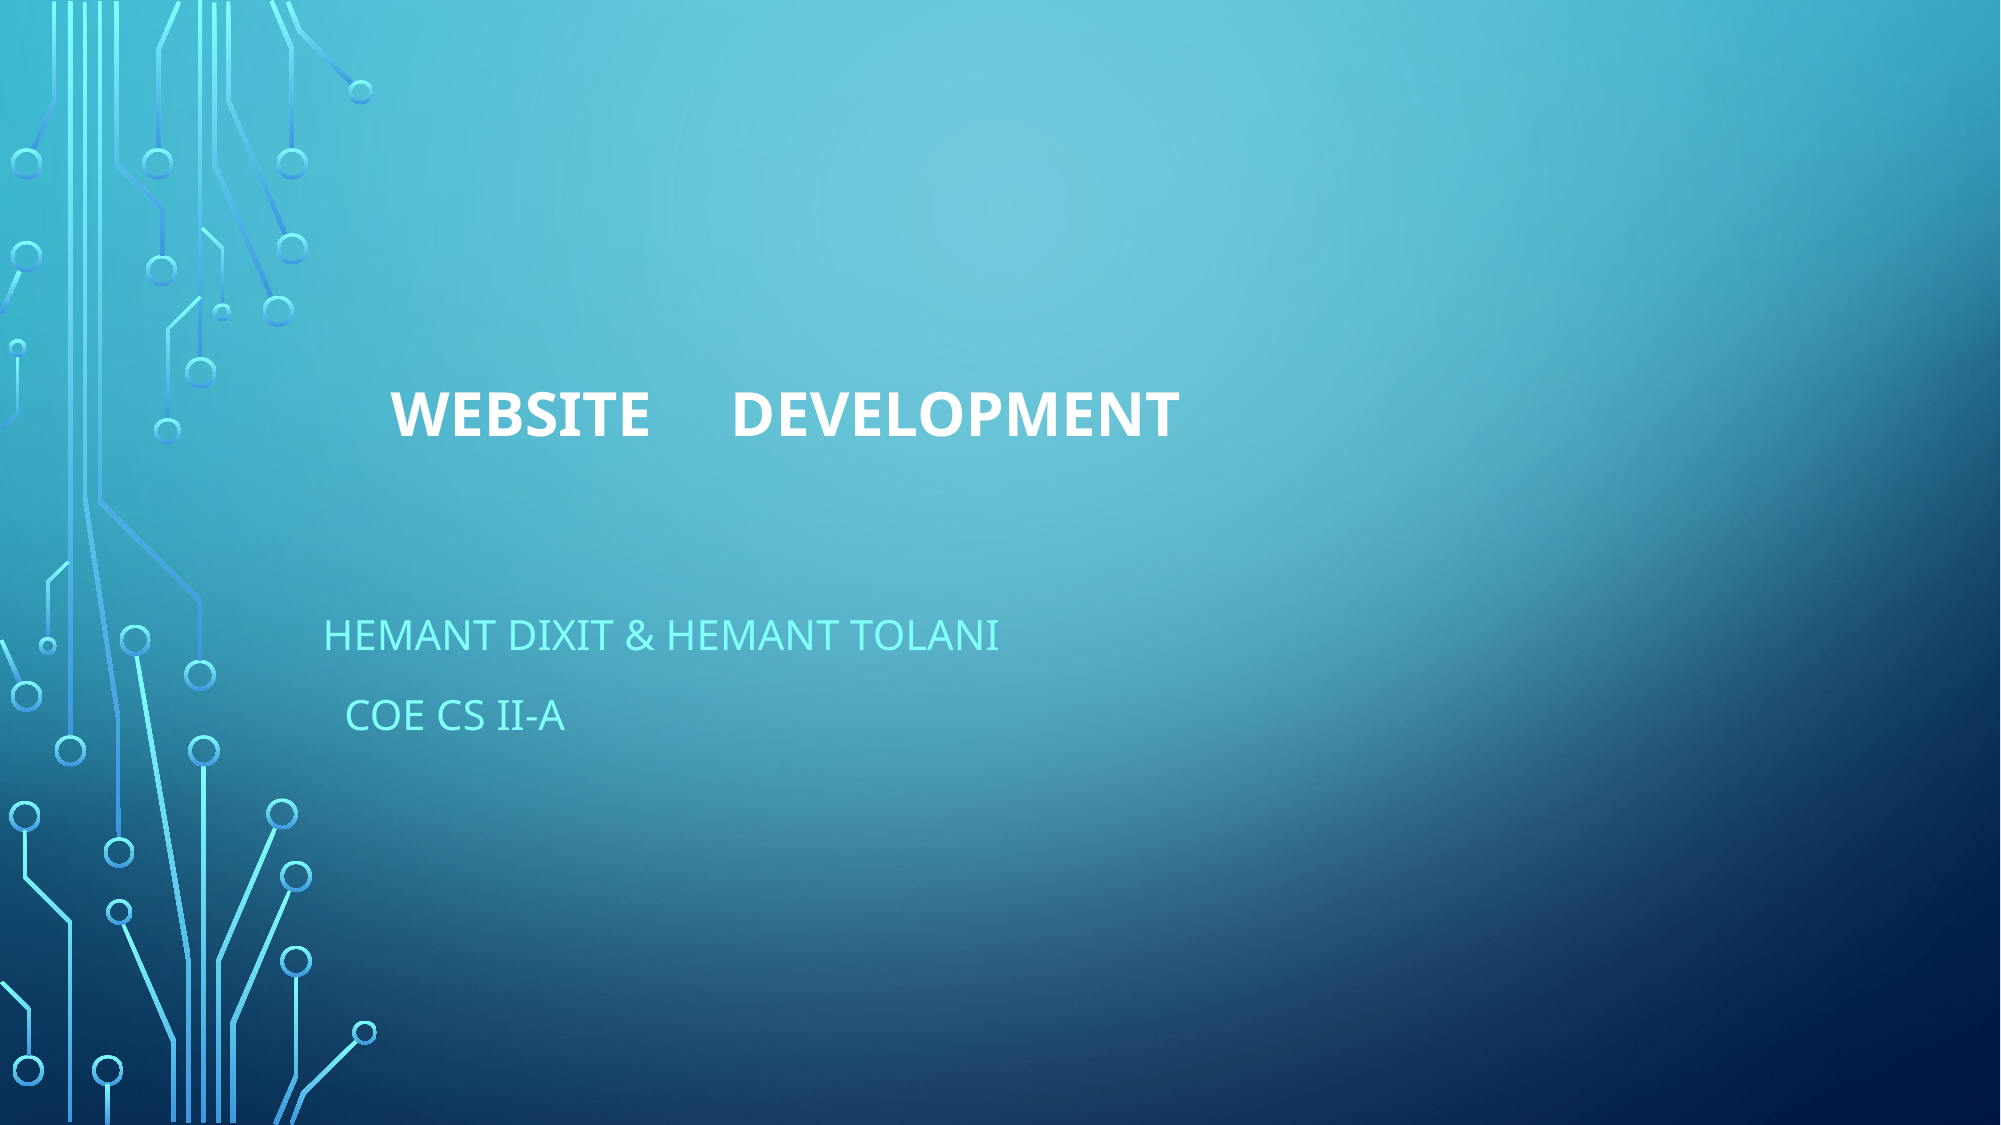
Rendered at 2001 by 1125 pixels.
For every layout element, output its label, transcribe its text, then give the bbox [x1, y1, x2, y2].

subtitle Hemant dixit & Hemant tolani Coe cs ii-a [307, 590, 1750, 863]
title WEBSITE dEVELOPMeNT [375, 311, 1197, 458]
